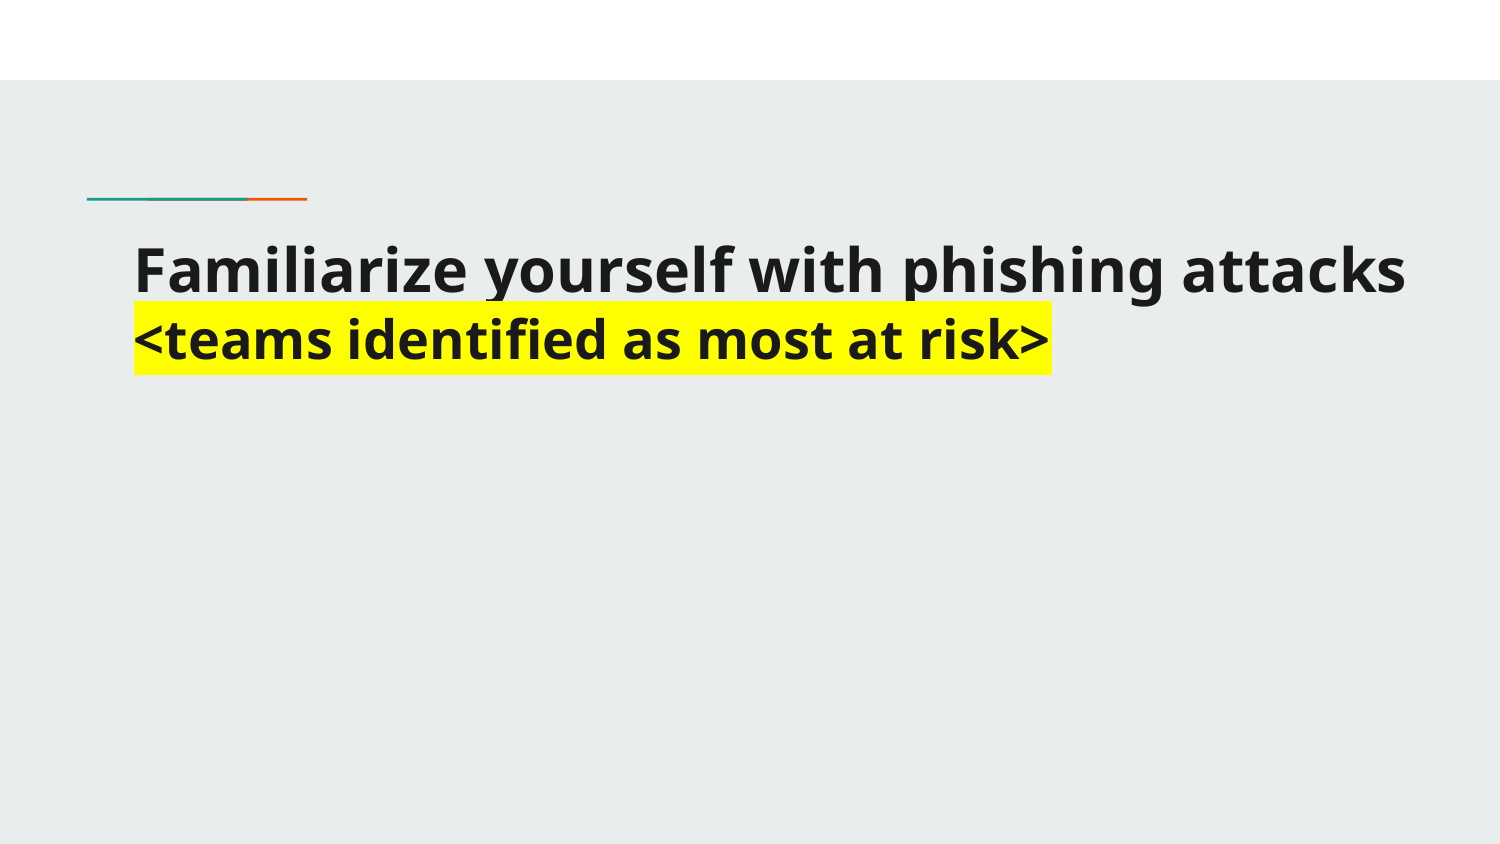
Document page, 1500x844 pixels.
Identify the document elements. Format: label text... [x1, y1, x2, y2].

title Familiarize yourself with phishing attacks <teams identified as most at risk> [118, 216, 1437, 490]
